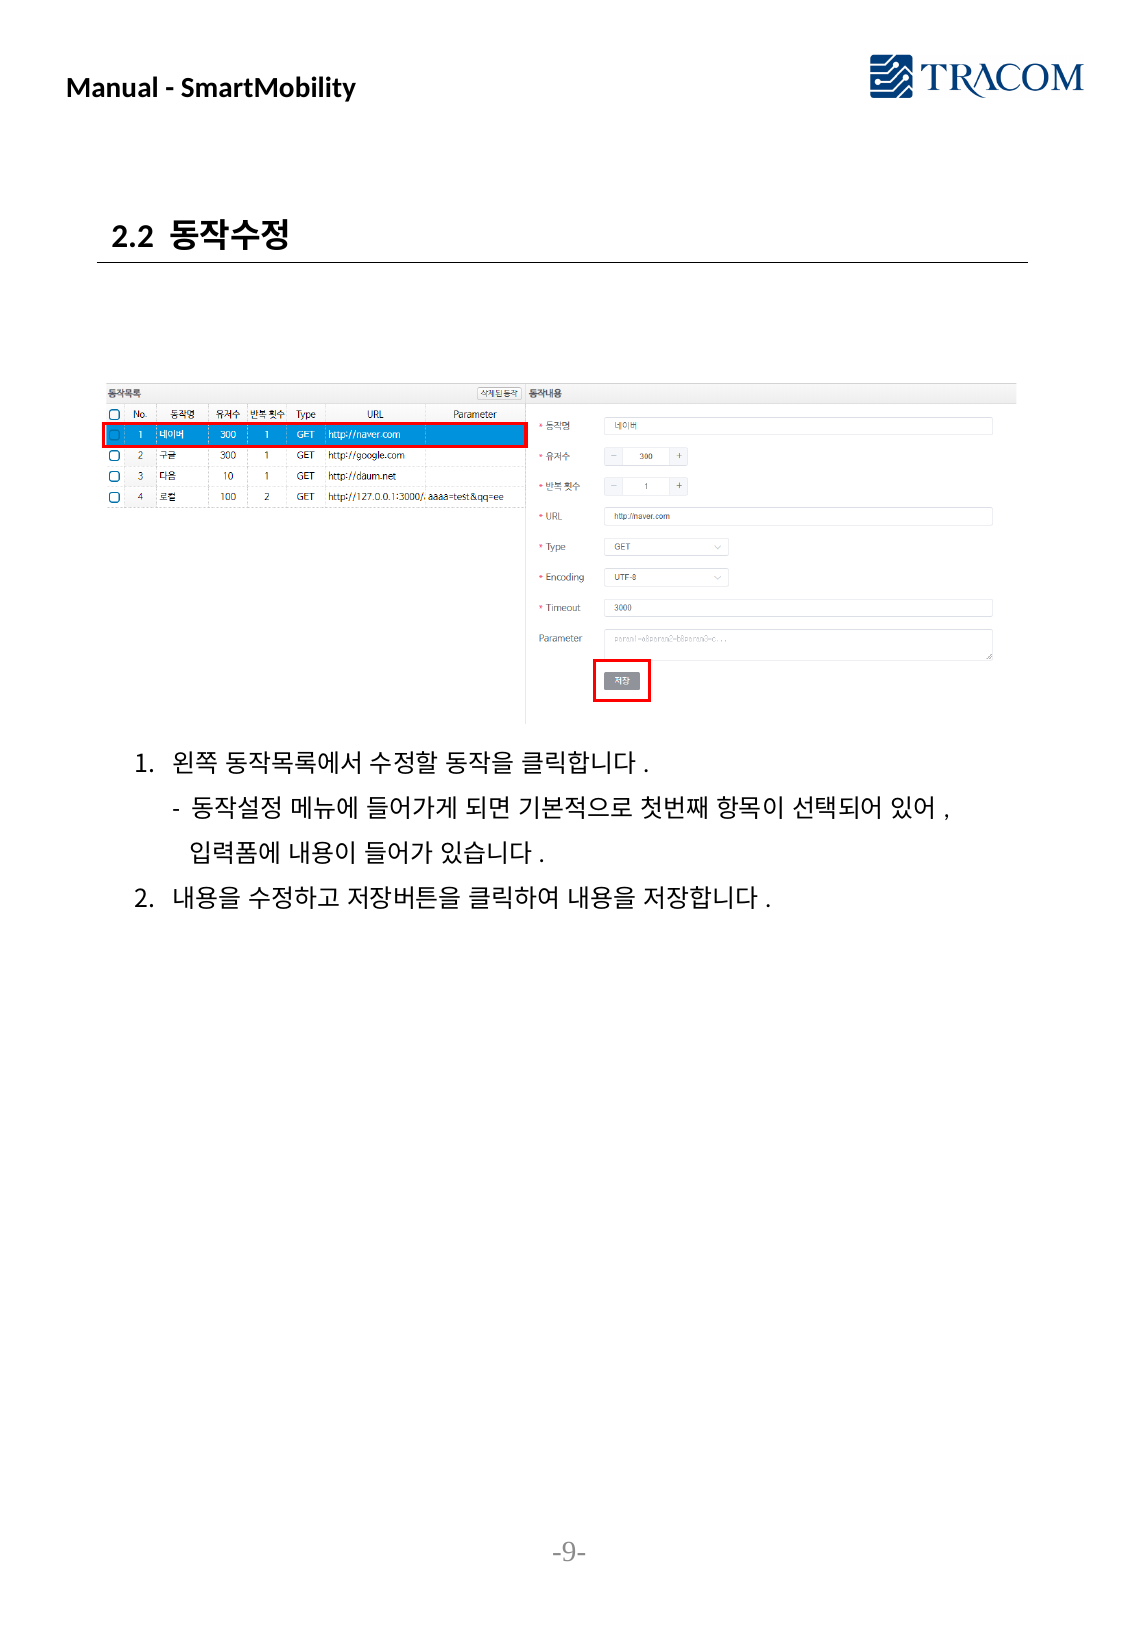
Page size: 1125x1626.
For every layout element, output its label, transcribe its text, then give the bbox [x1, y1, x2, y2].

text_box 왼쪽 동작목록에서 수정할 동작을 클릭합니다. - 동작설정 메뉴에 들어가게 되면 기본적으로 첫번째 항목이 선택되어 있어, 입력폼에 내용이 들어가 있습니다. 내용을 수정하고 저장버튼을 클릭하여 내용을 저장합니다. [119, 725, 965, 920]
picture [106, 381, 1017, 724]
picture [870, 54, 1084, 98]
slide_number -8- [348, 1506, 602, 1593]
text_box 2.2 동작수정 [96, 206, 716, 262]
